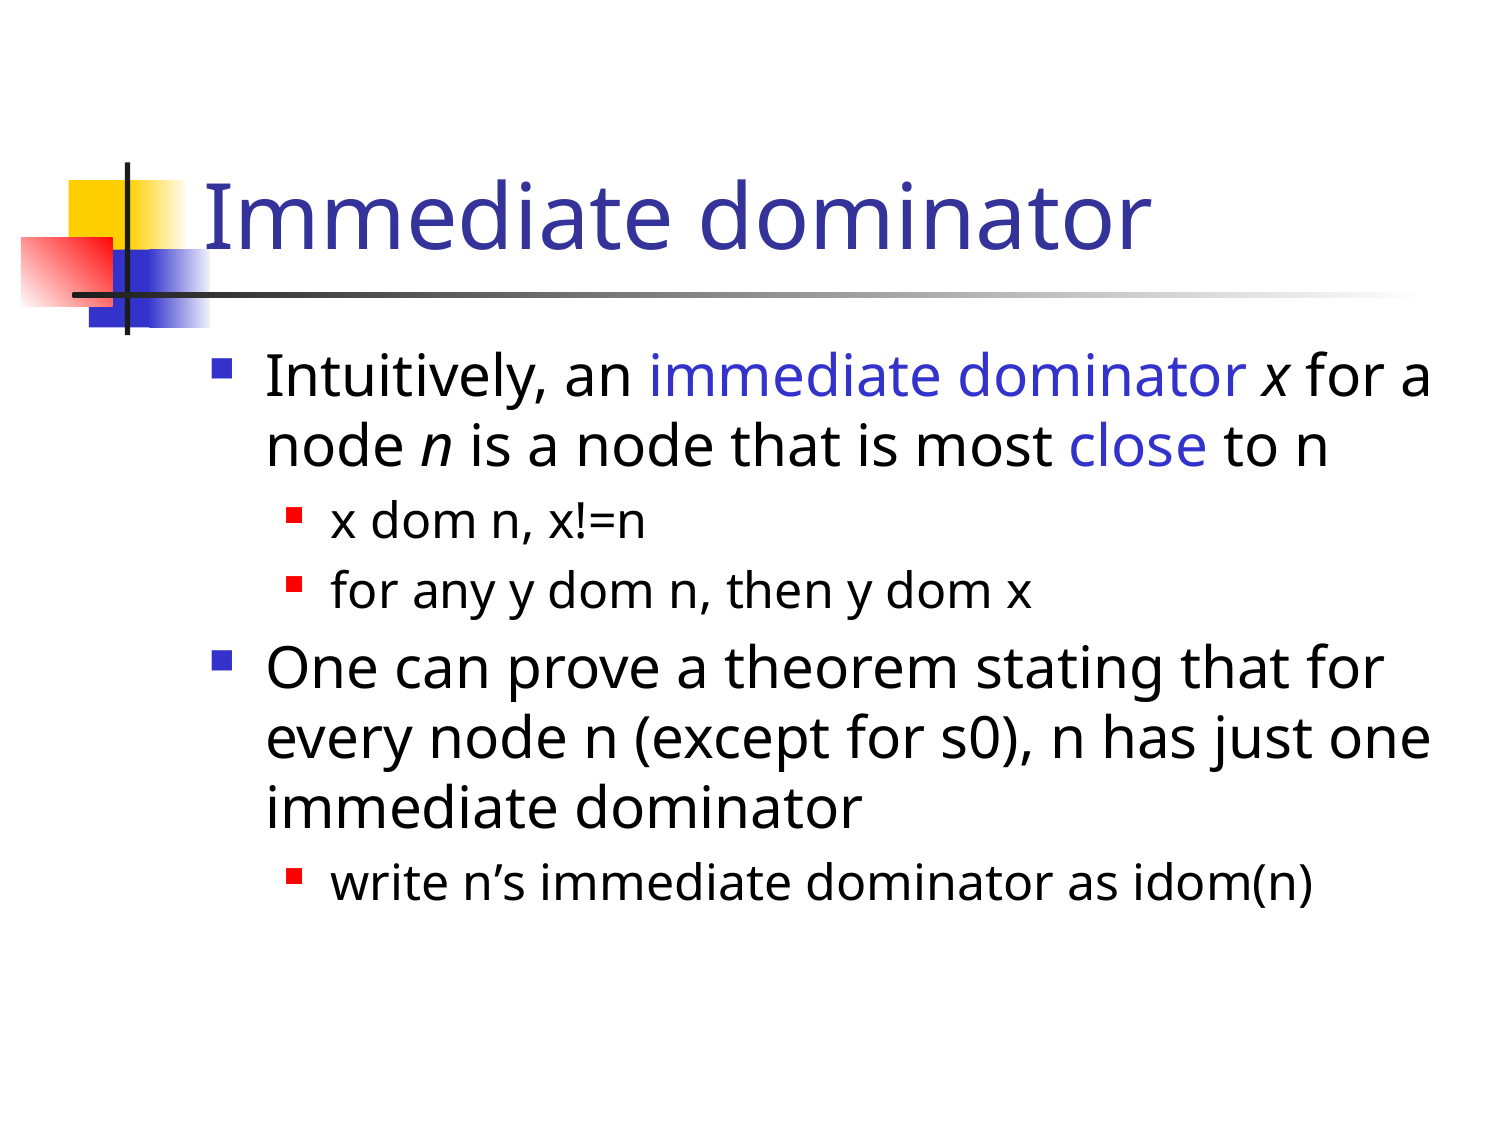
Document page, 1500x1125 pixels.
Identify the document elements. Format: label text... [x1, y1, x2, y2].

title Immediate dominator [188, 35, 1468, 275]
list Intuitively, an immediate dominator x for a node n is a node that is most close to n x dom n, x!=n for any y dom n, then y dom x One can prove a theorem stating that for every node n (except for s0), n has just one immediate dominator write n’s immediate dominator as idom(n) [193, 331, 1469, 1006]
